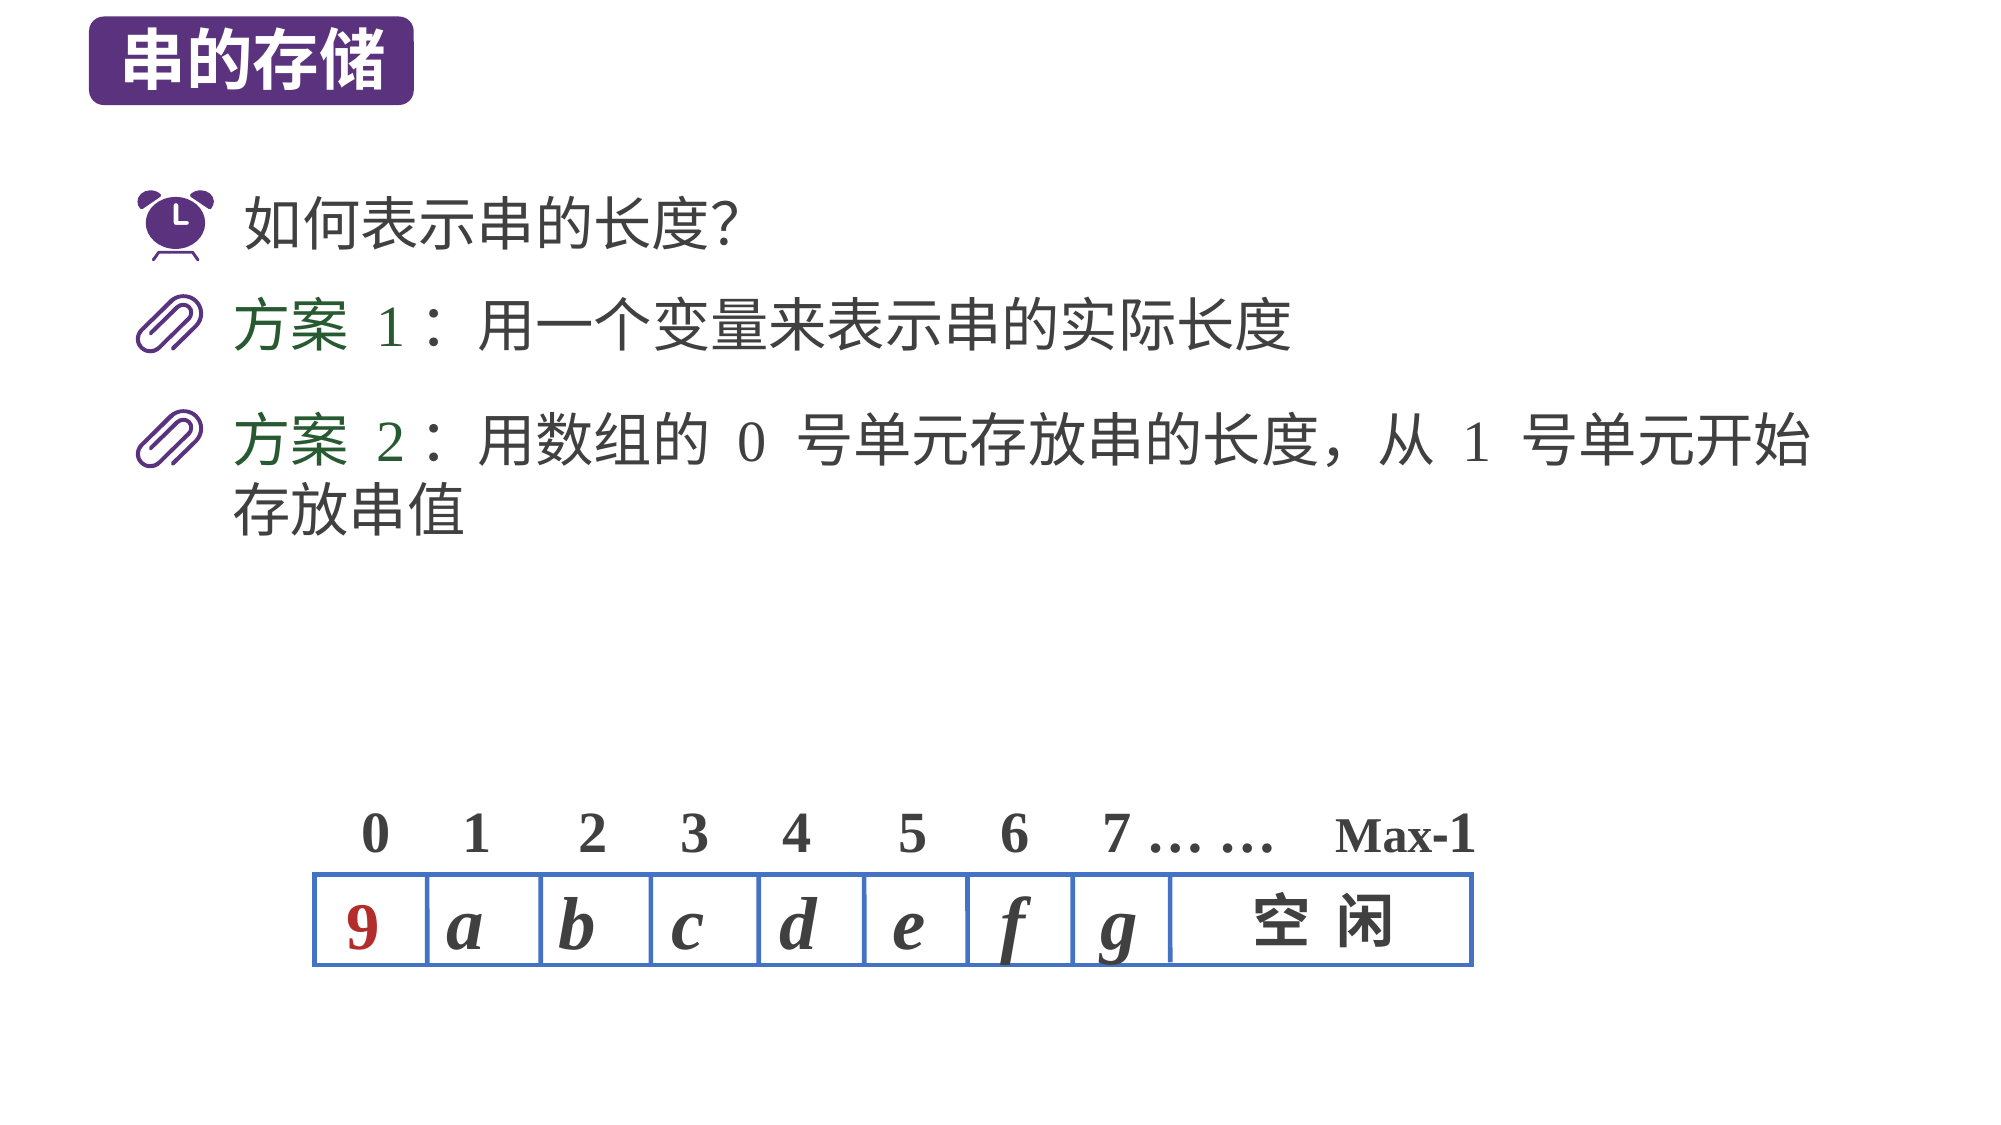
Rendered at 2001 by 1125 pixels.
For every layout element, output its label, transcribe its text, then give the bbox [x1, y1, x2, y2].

text_box [87, 15, 405, 107]
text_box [134, 281, 1488, 367]
text_box 串的存储 [104, 10, 418, 105]
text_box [314, 792, 1507, 966]
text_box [134, 396, 1855, 553]
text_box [137, 179, 1319, 266]
